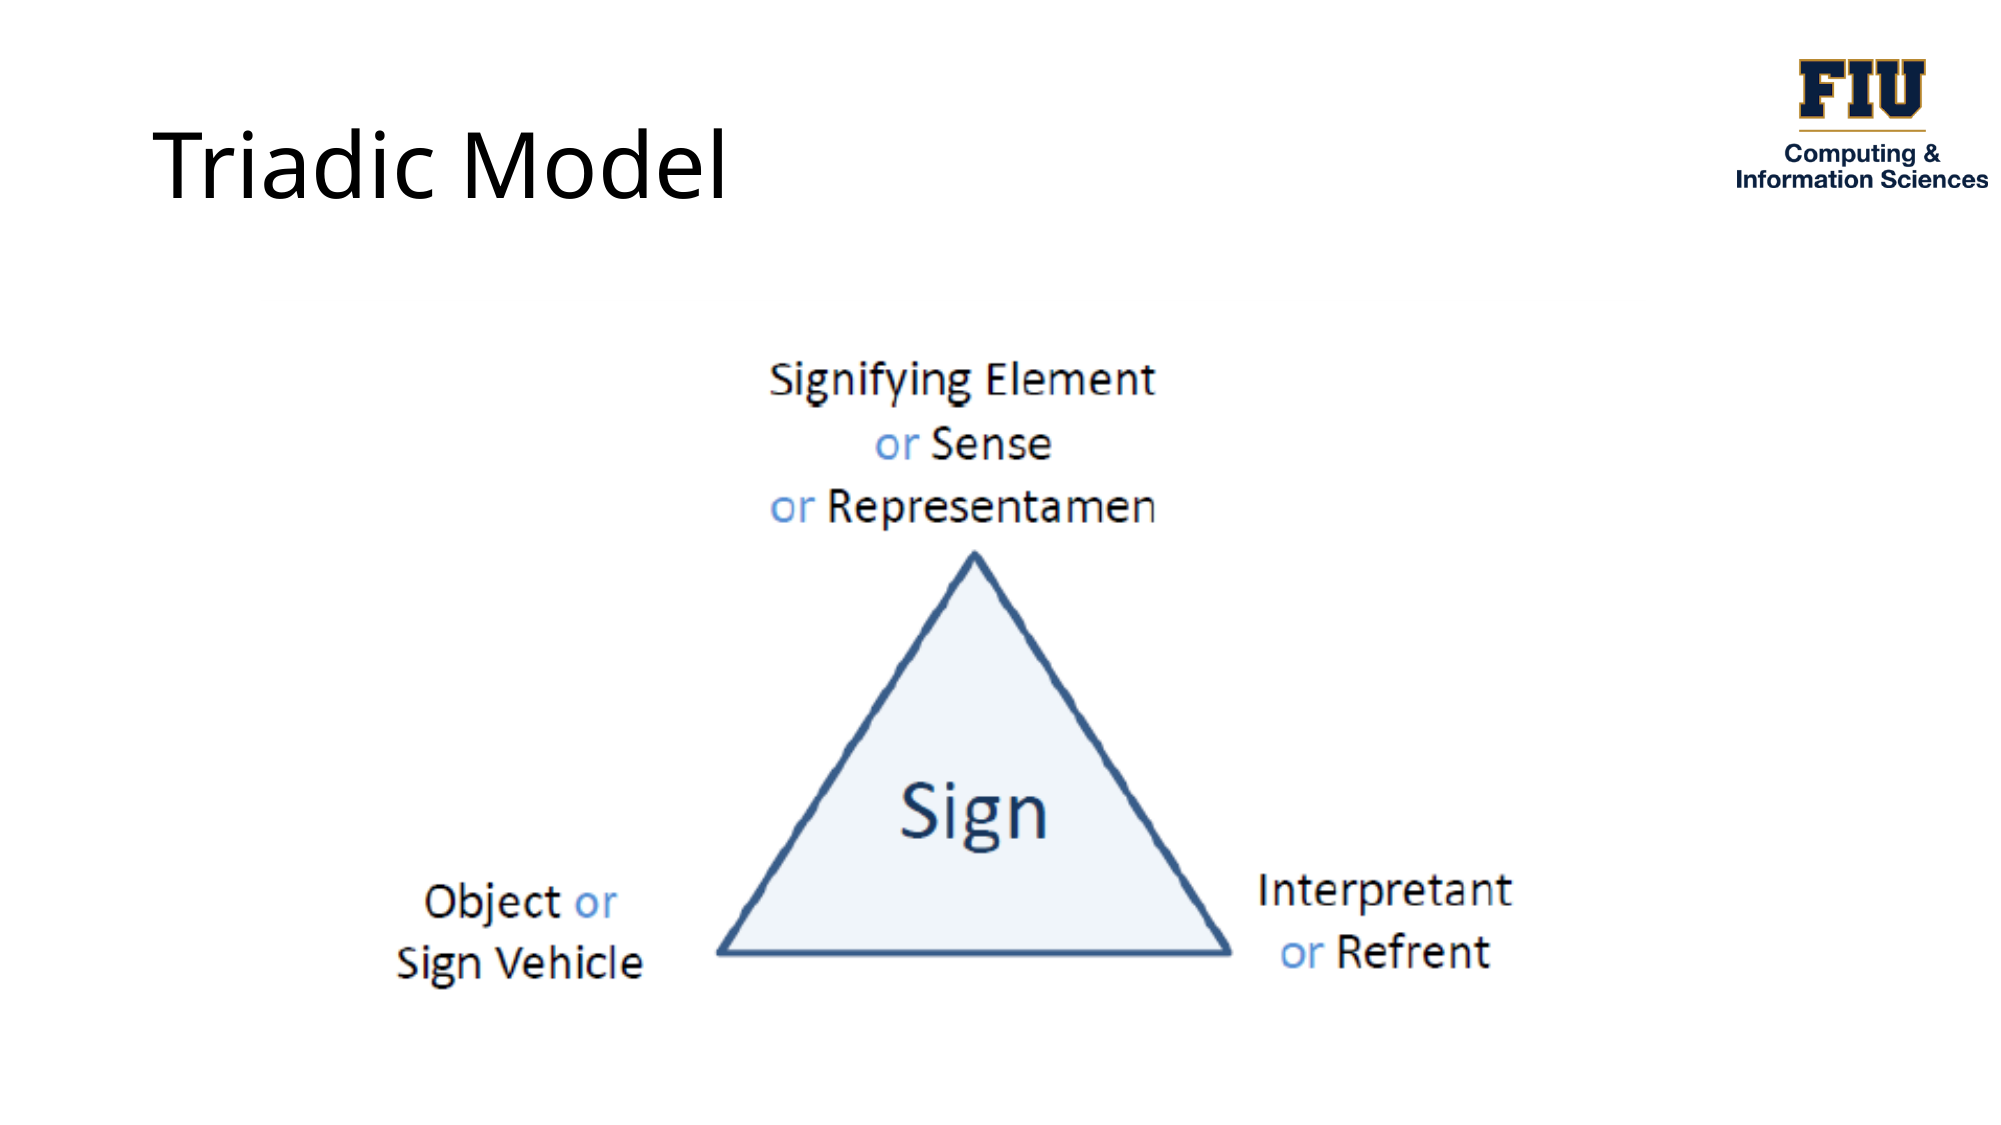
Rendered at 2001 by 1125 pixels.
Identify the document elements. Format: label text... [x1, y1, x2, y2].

picture [1863, 59, 1988, 188]
title Triadic Model [137, 59, 1863, 278]
picture [261, 299, 1646, 1042]
